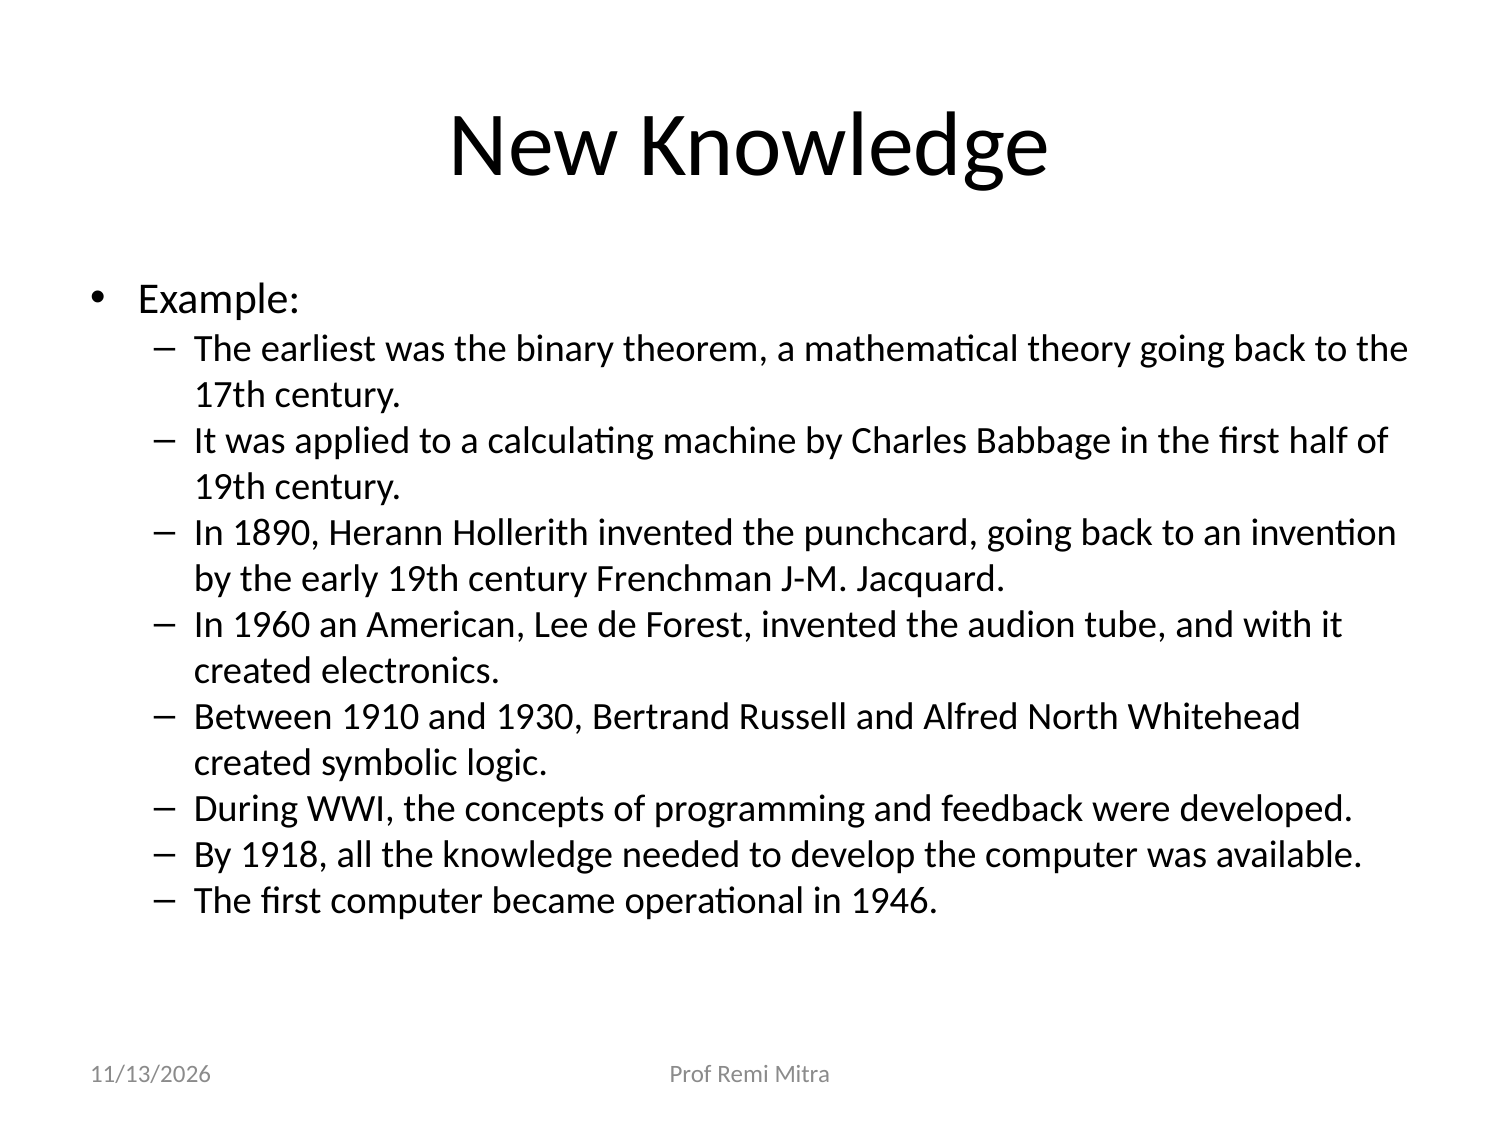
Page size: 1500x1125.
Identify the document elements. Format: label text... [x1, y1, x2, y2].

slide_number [75, 1042, 425, 1103]
title New Knowledge [75, 45, 1425, 233]
footer Prof Remi Mitra [512, 1042, 988, 1103]
list Example: The earliest was the binary theorem, a mathematical theory going back to the 17th century. It was applied to a calculating machine by Charles Babbage in the first half of 19th century. In 1890, Herann Hollerith invented the punchcard, going back to an invention by the early 19th century Frenchman J-M. Jacquard. In 1960 an American, Lee de Forest, invented the audion tube, and with it created electronics. Between 1910 and 1930, Bertrand Russell and Alfred North Whitehead created symbolic logic. During WWI, the concepts of programming and feedback were developed. By 1918, all the knowledge needed to develop the computer was available. The first computer became operational in 1946. [75, 262, 1425, 1005]
